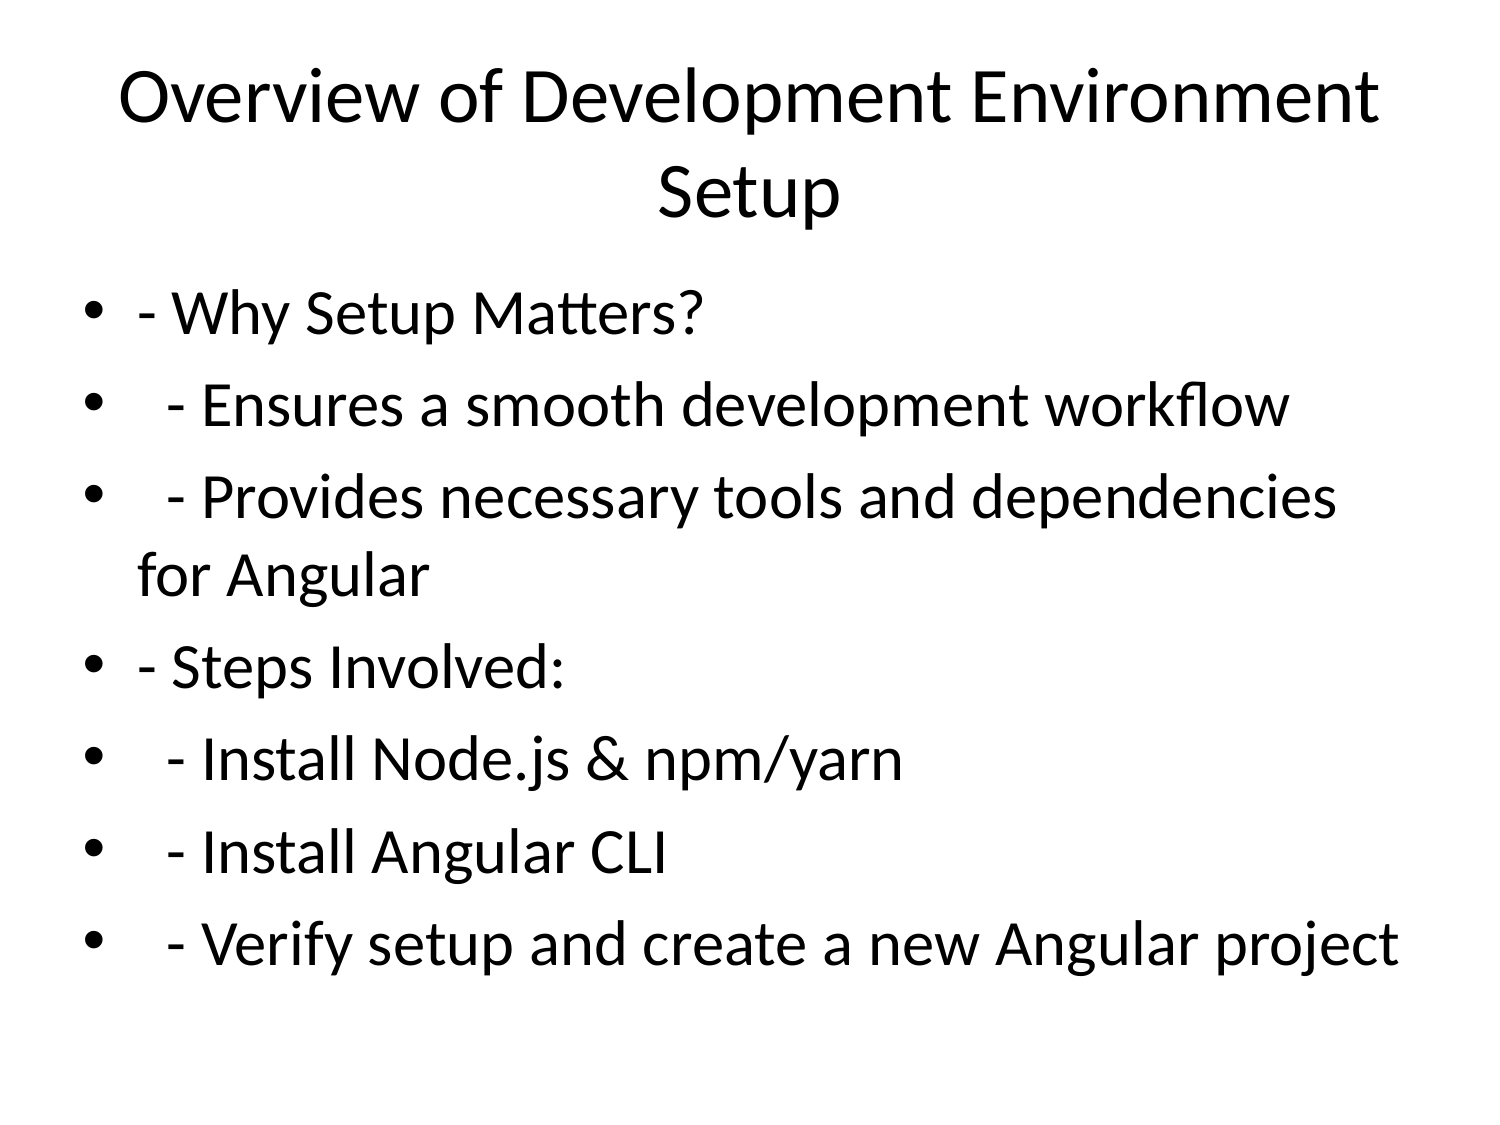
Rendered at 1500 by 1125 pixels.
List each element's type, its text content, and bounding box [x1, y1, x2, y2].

list - Why Setup Matters? - Ensures a smooth development workflow - Provides necessary tools and dependencies for Angular - Steps Involved: - Install Node.js & npm/yarn - Install Angular CLI - Verify setup and create a new Angular project [74, 261, 1426, 1006]
title Overview of Development Environment Setup [74, 44, 1426, 234]
